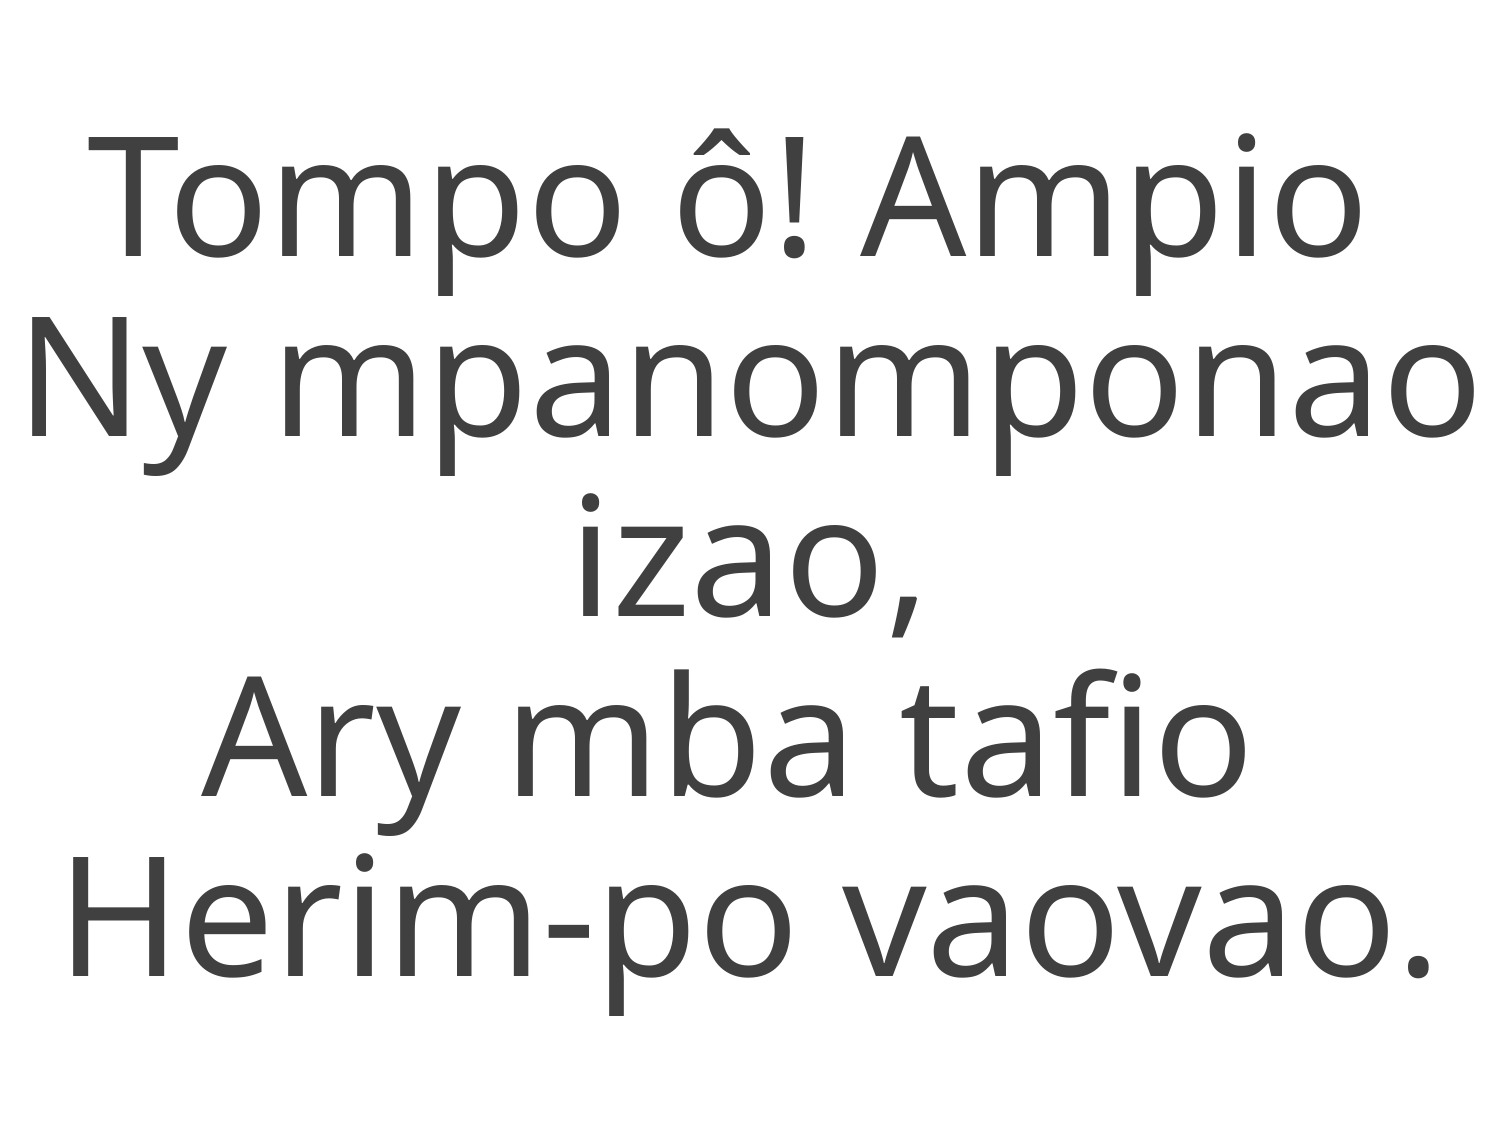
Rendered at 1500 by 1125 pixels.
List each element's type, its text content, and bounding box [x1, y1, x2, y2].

title Tompo ô! Ampio Ny mpanomponao izao, Ary mba tafio Herim-po vaovao. [0, 453, 1500, 672]
